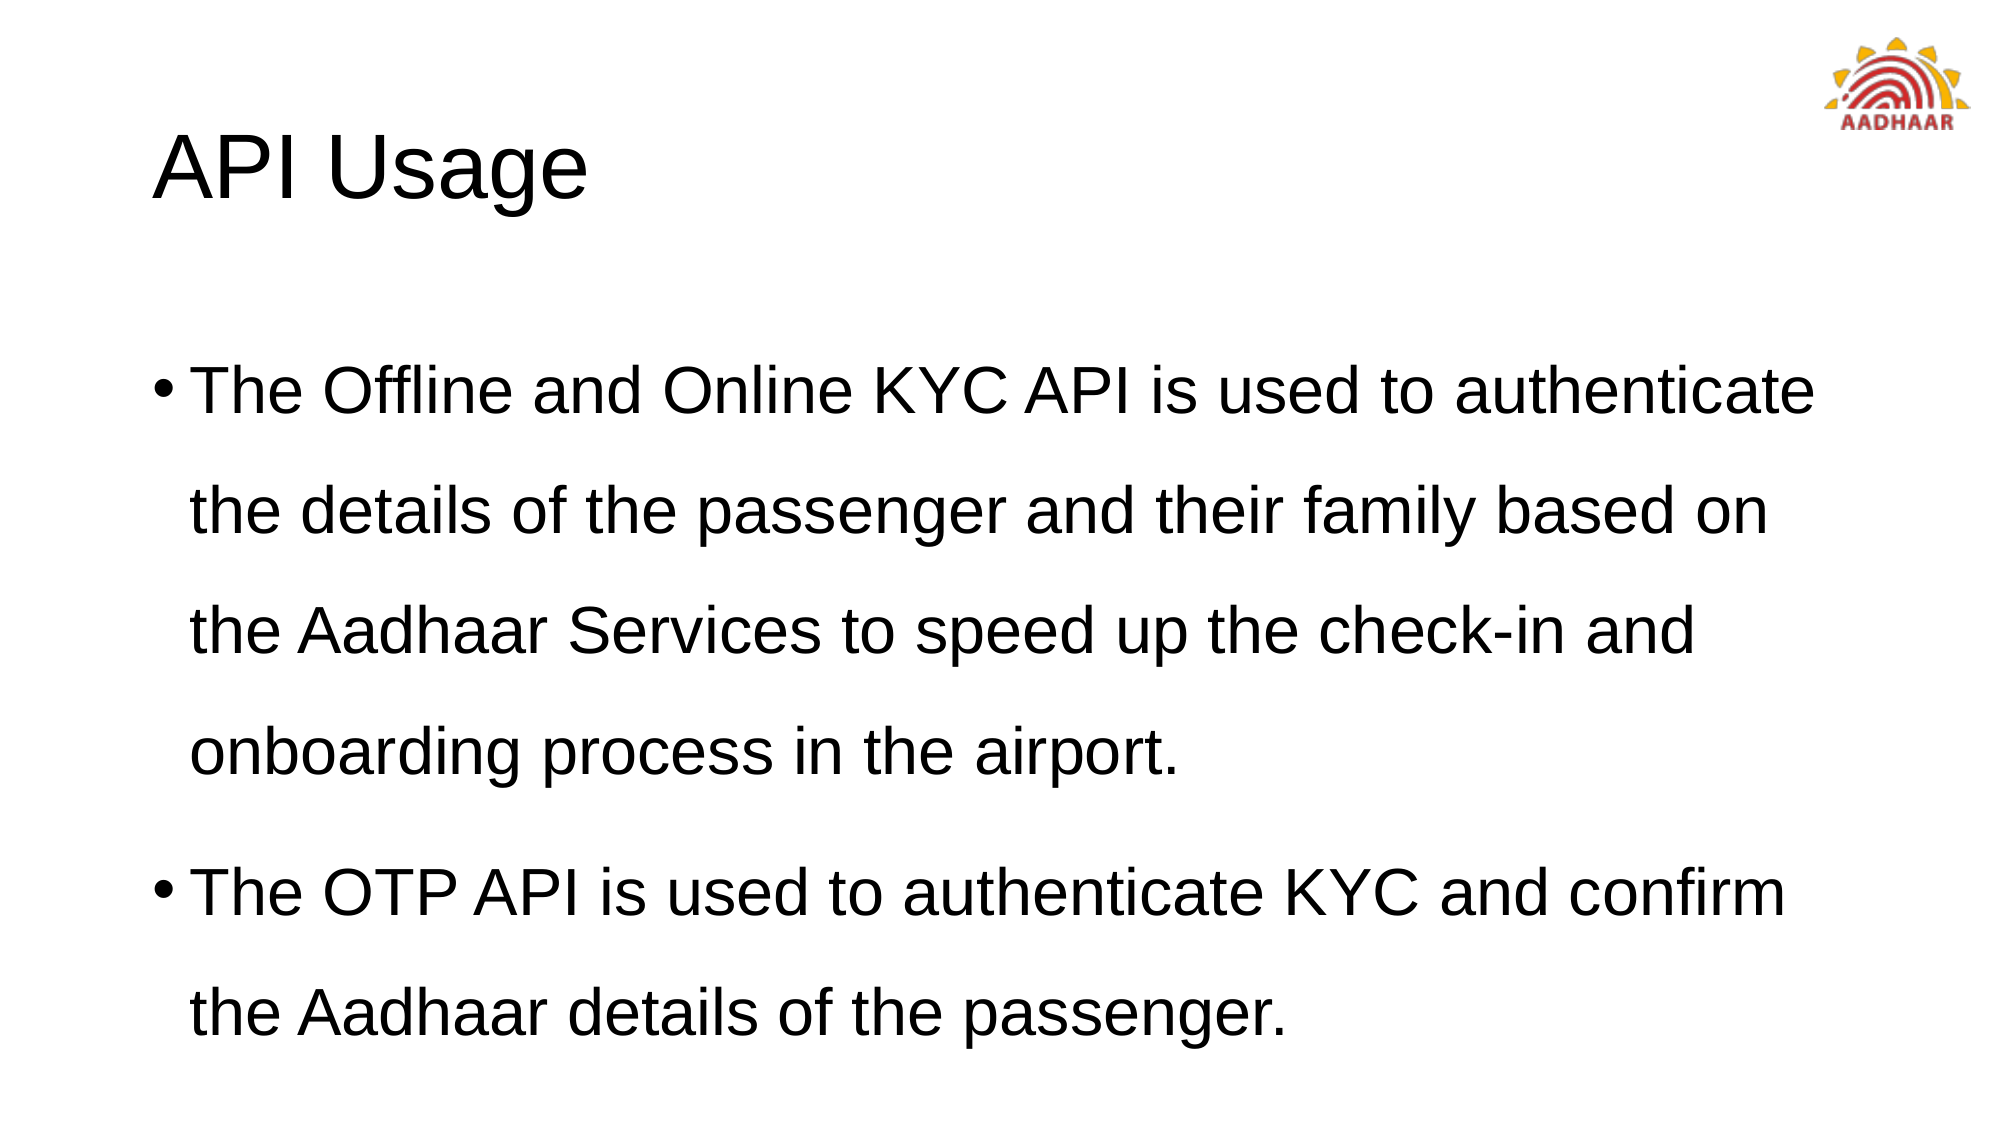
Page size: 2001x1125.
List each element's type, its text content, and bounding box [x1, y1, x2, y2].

picture [1824, 37, 1971, 130]
title API Usage [137, 59, 1863, 278]
list The Offline and Online KYC API is used to authenticate the details of the passenger and their family based on the Aadhaar Services to speed up the check-in and onboarding process in the airport. The OTP API is used to authenticate KYC and confirm the Aadhaar details of the passenger. [137, 299, 1863, 1068]
